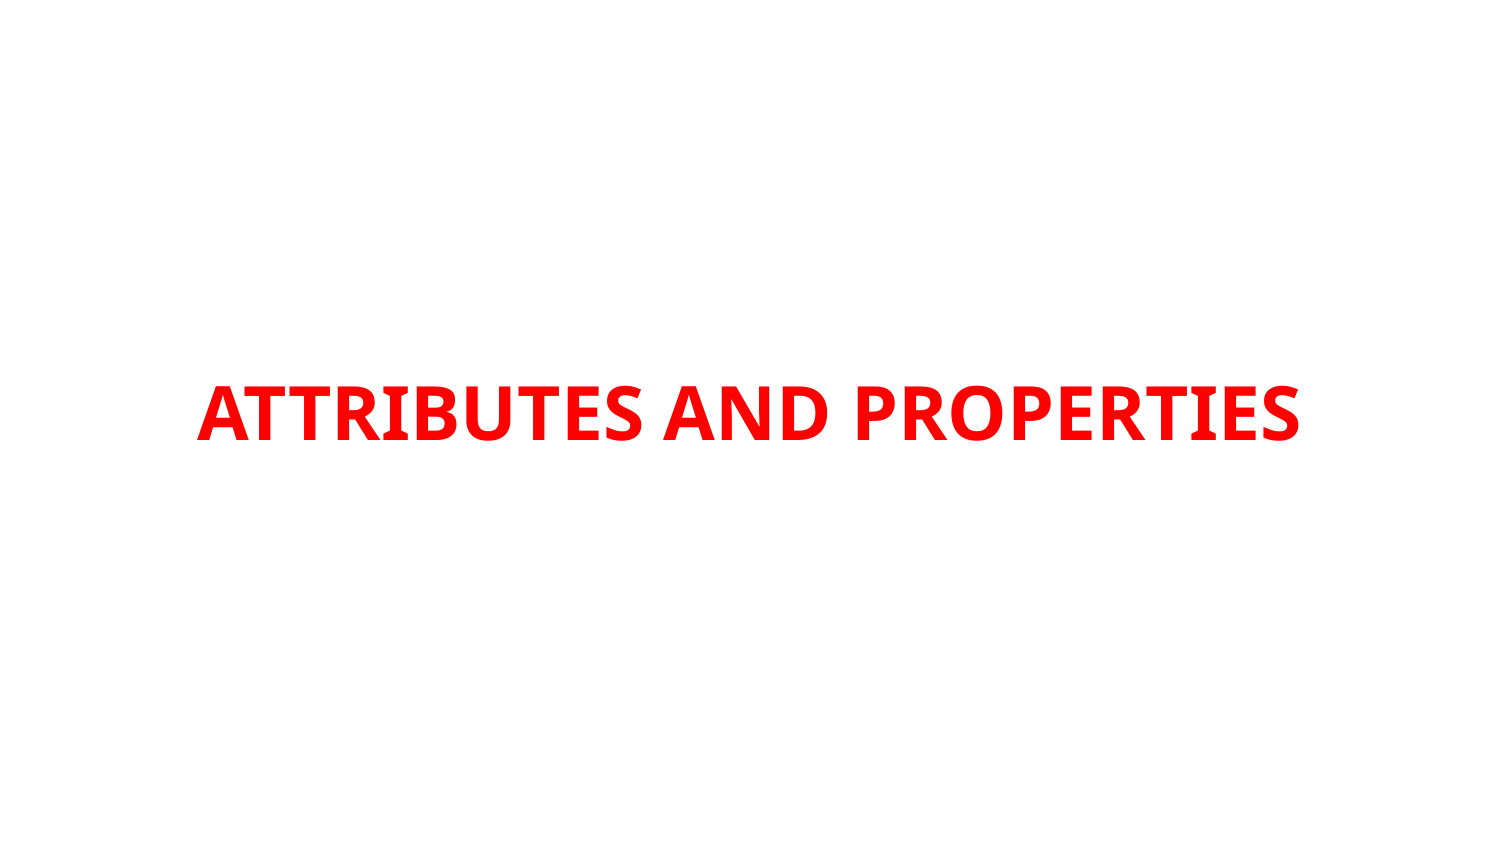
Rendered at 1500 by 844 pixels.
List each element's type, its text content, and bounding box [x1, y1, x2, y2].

title ATTRIBUTES AND PROPERTIES [0, 305, 1500, 512]
